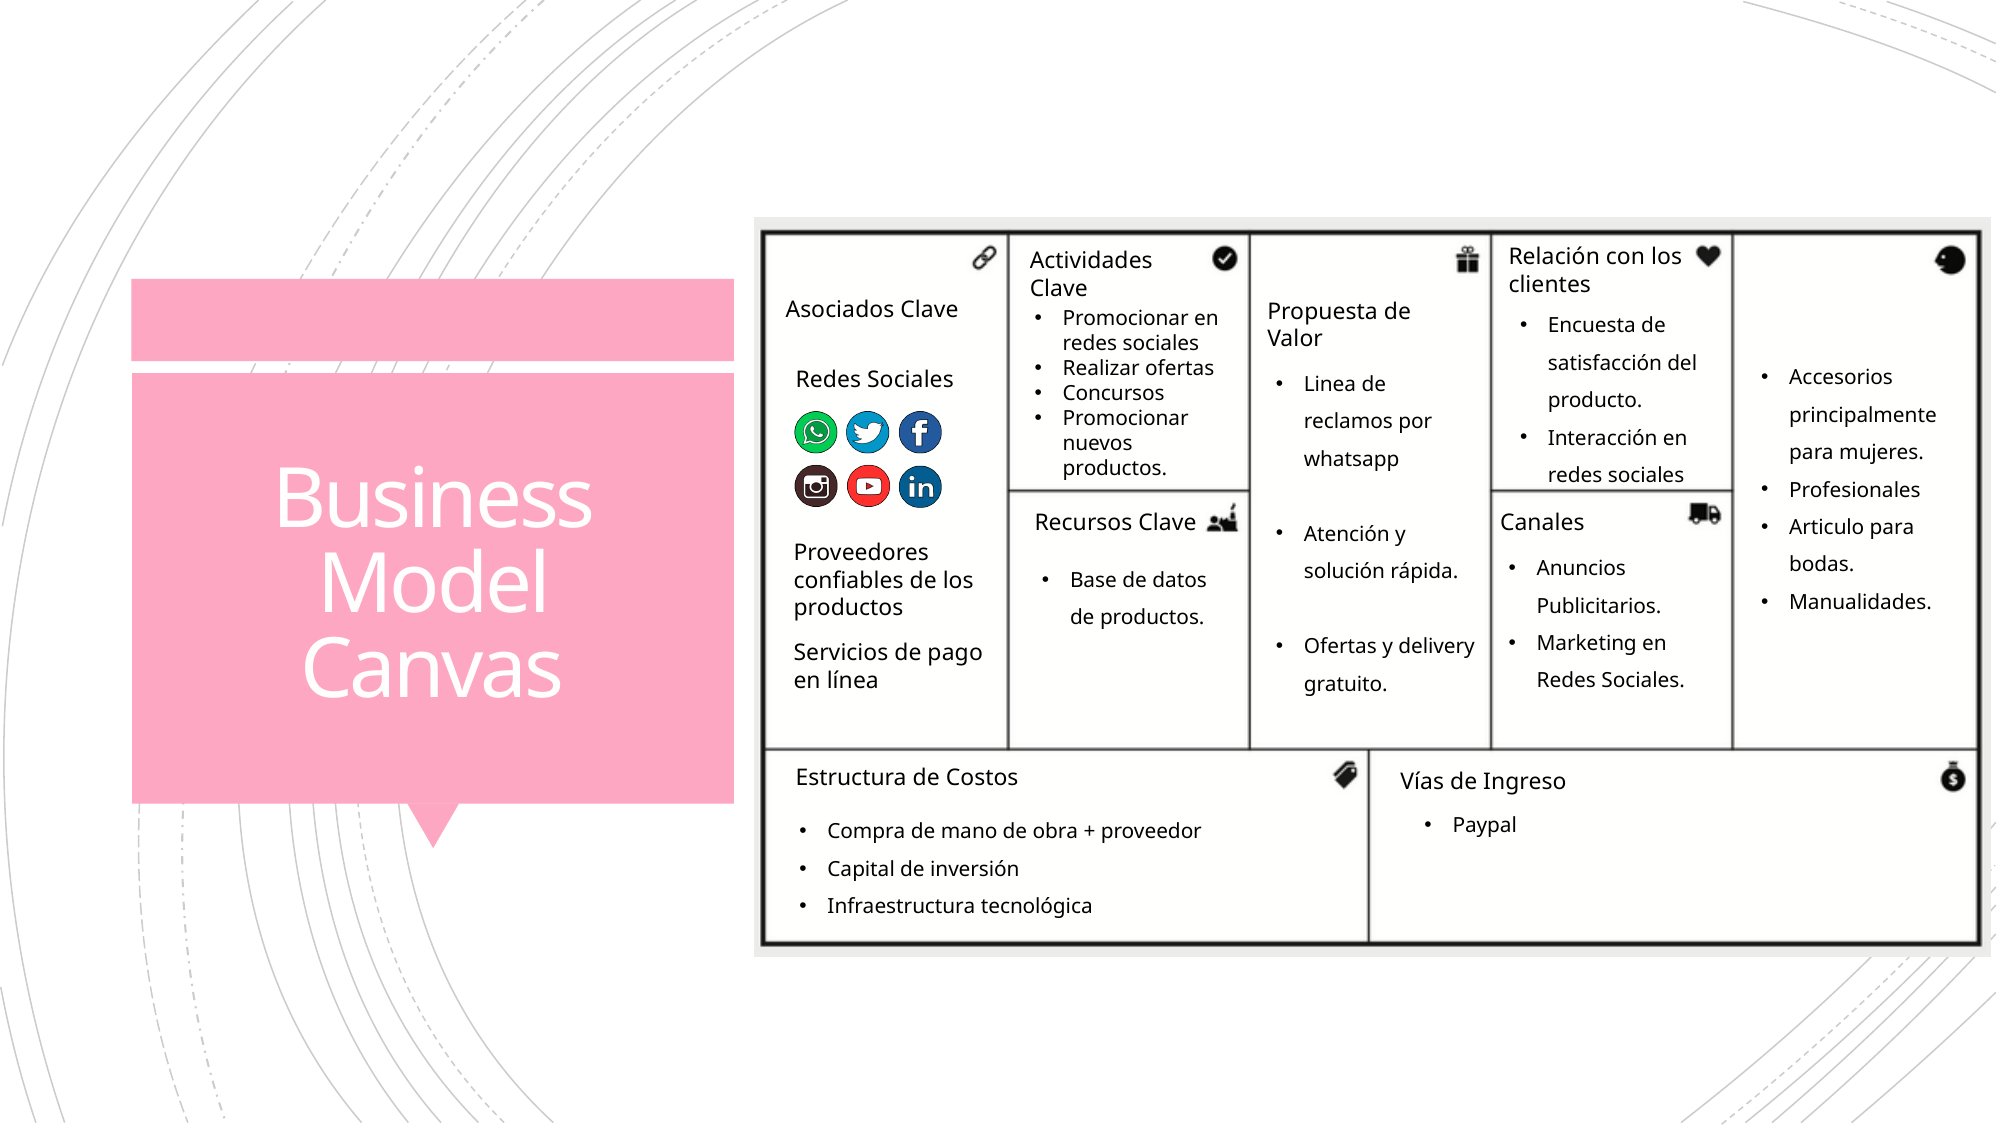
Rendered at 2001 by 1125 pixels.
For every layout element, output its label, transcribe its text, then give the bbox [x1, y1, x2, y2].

title Business Model Canvas [145, 385, 720, 789]
text_box Segmentos de clientes [1991, 240, 2000, 311]
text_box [754, 217, 1991, 957]
